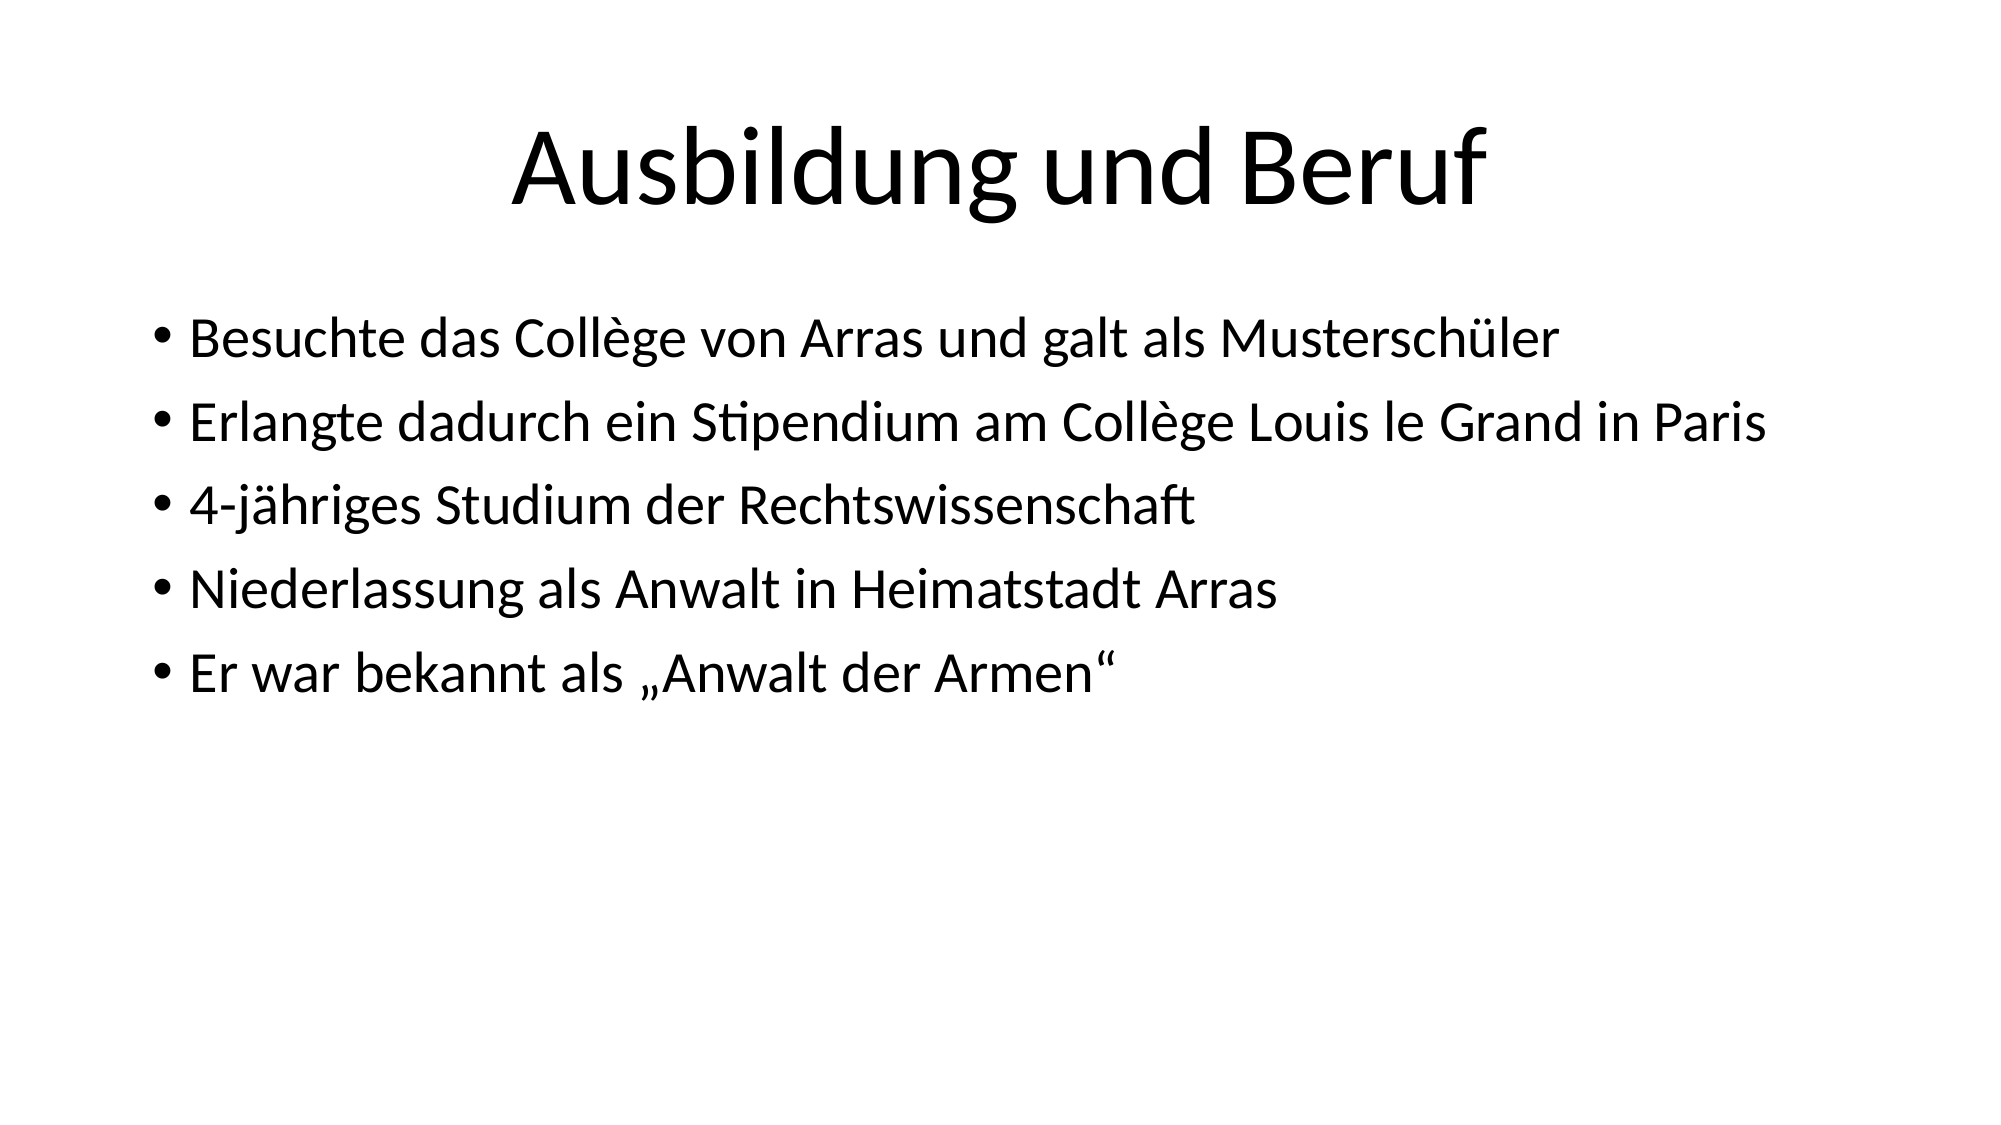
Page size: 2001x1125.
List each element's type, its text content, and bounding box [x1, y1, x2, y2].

list Besuchte das Collège von Arras und galt als Musterschüler Erlangte dadurch ein Stipendium am Collège Louis le Grand in Paris 4-jähriges Studium der Rechtswissenschaft Niederlassung als Anwalt in Heimatstadt Arras Er war bekannt als „Anwalt der Armen“ [137, 299, 1863, 1014]
title Ausbildung und Beruf [137, 59, 1863, 278]
